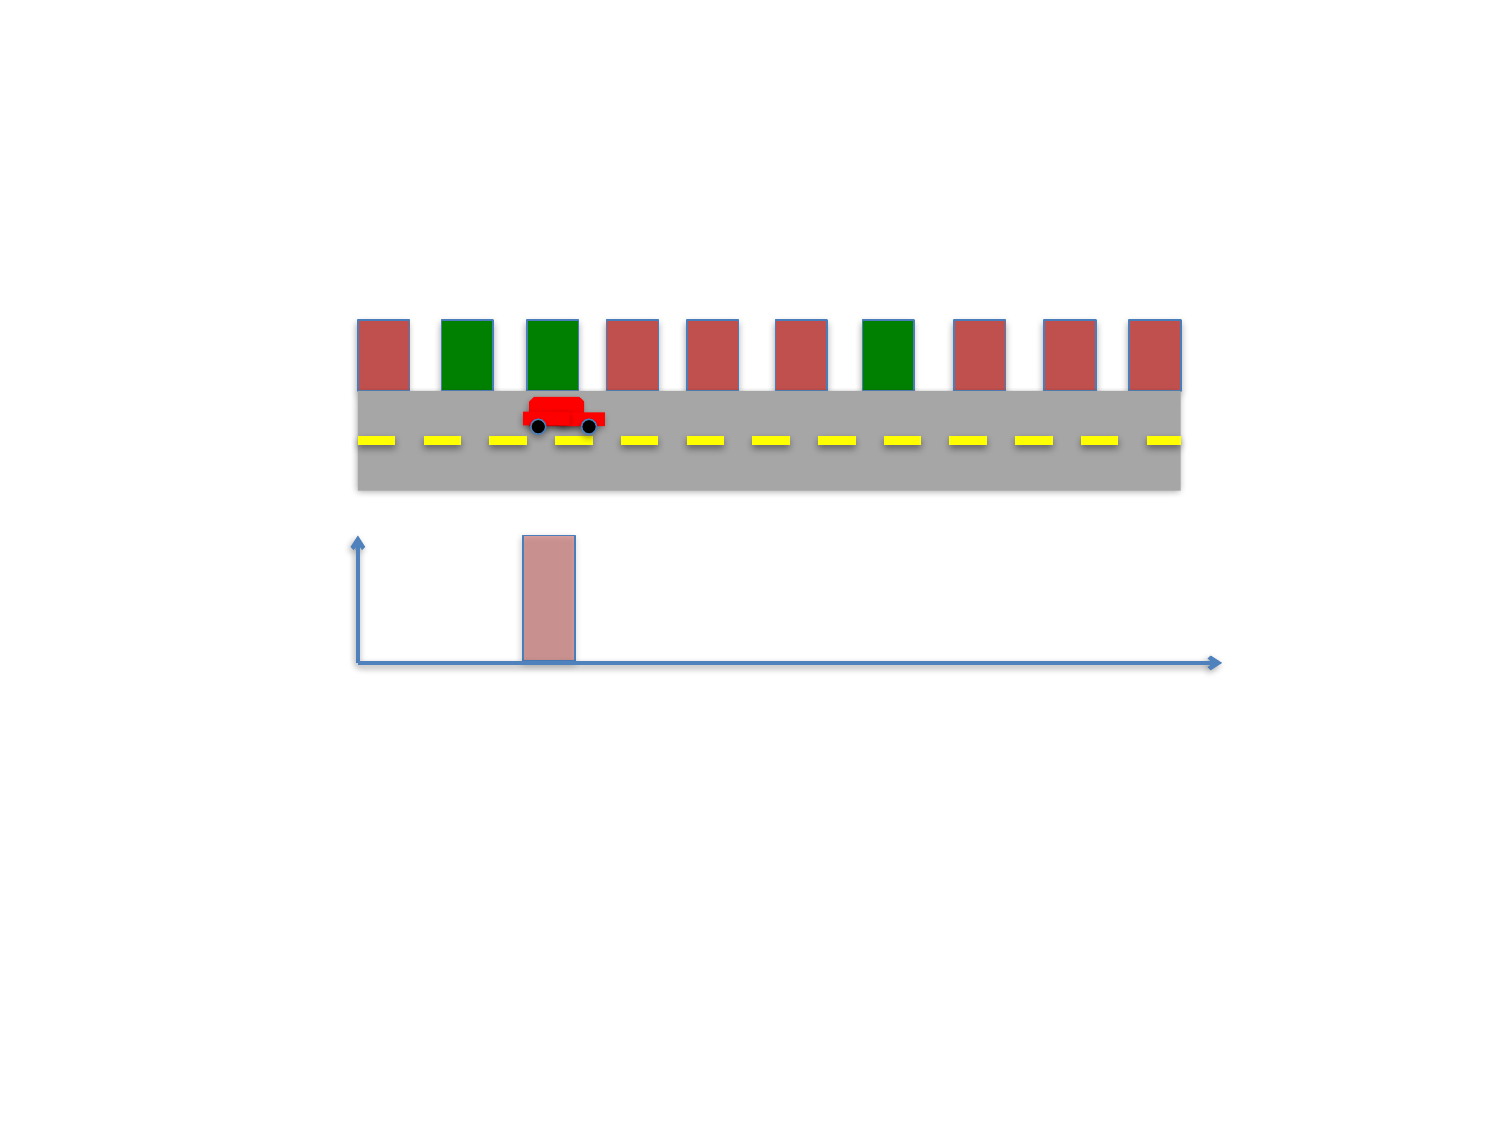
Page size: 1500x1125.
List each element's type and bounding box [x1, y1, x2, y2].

text_box [522, 535, 576, 659]
text_box [357, 446, 1182, 491]
text_box [357, 319, 1182, 440]
text_box [522, 396, 606, 435]
